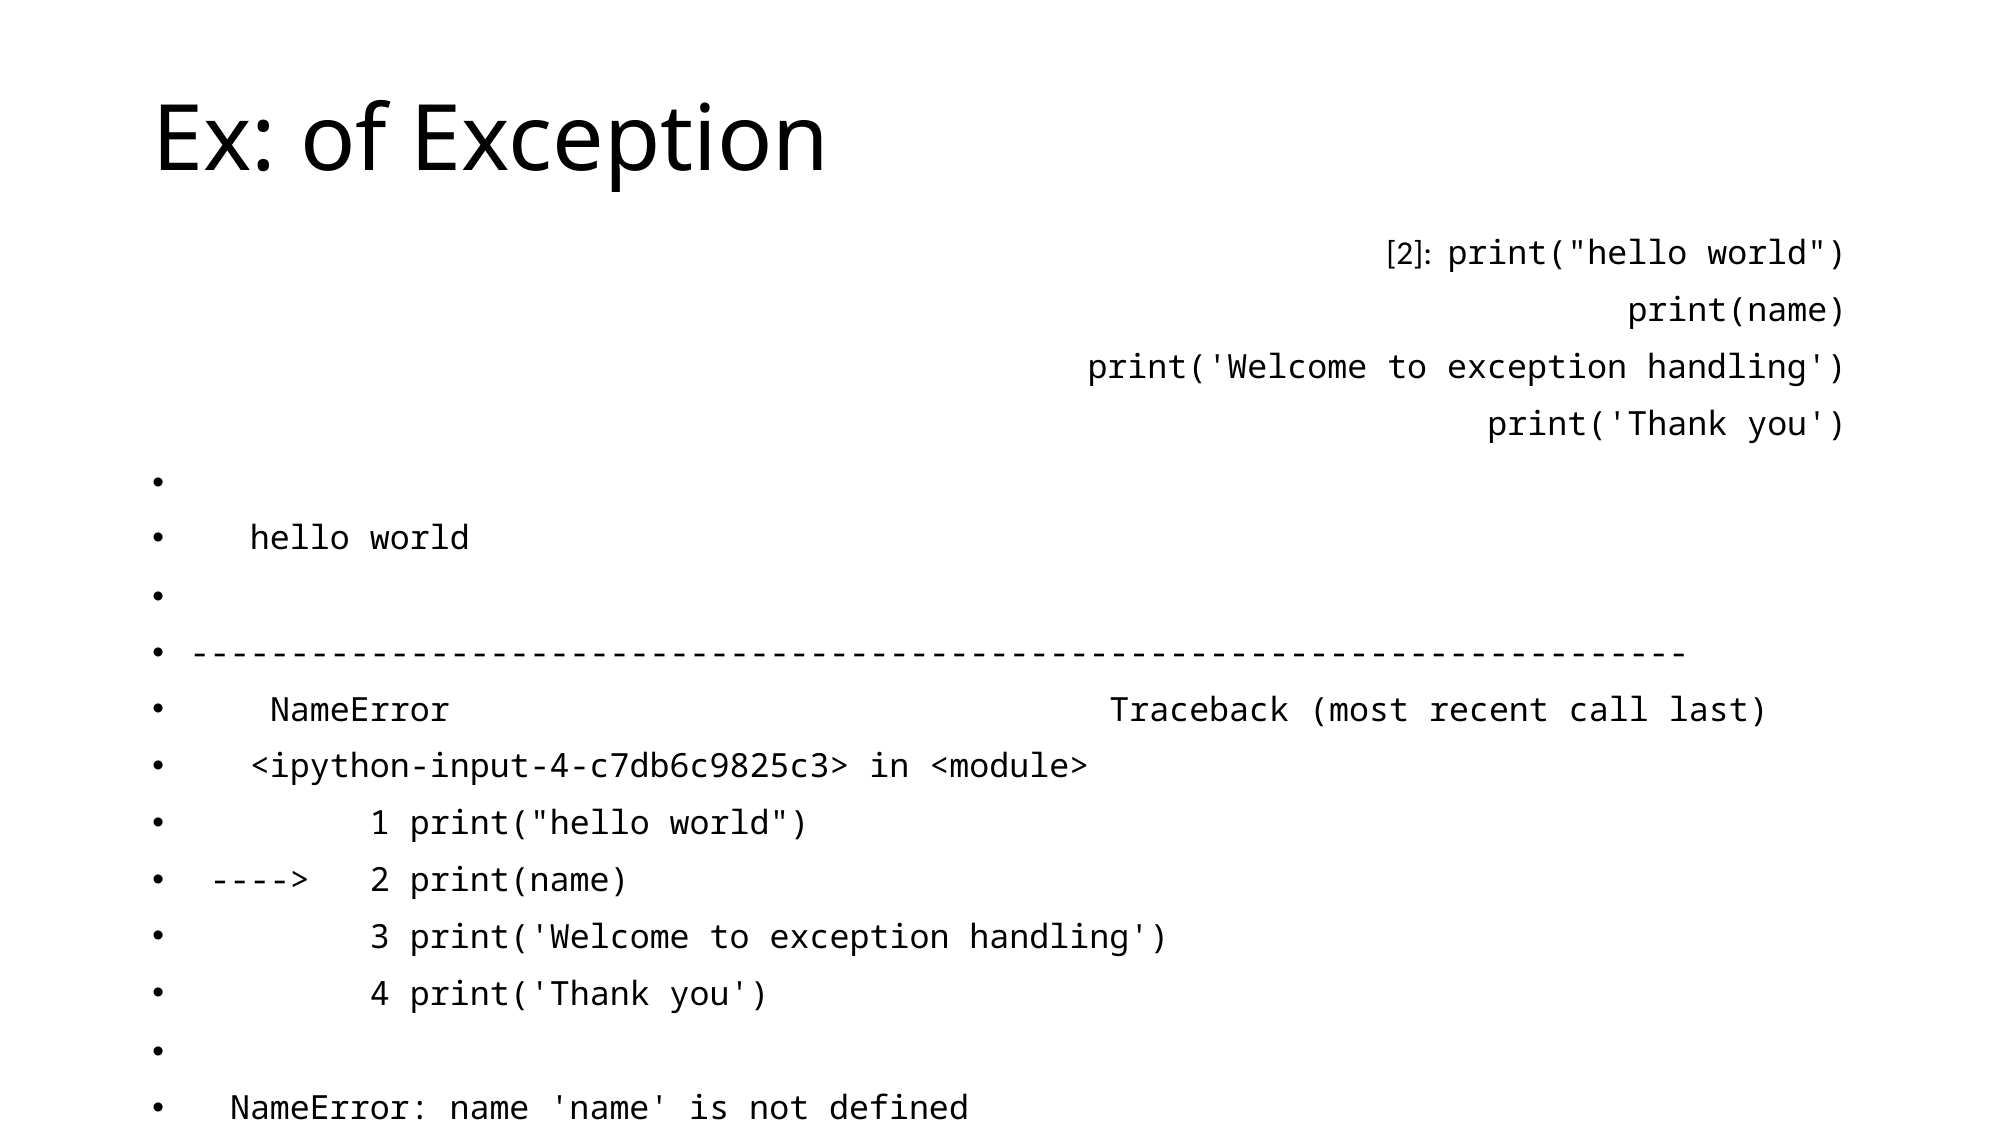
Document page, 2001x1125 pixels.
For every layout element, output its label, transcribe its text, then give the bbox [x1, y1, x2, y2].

list [2]: print("hello world") print(name) print('Welcome to exception handling') print('Thank you') hello world --------------------------------------------------------------------------- NameError Traceback (most recent call last) <ipython-input-4-c7db6c9825c3> in <module> 1 print("hello world") ----> 2 print(name) 3 print('Welcome to exception handling') 4 print('Thank you') NameError: name 'name' is not defined [137, 147, 1863, 964]
title Ex: of Exception [137, 59, 1863, 147]
